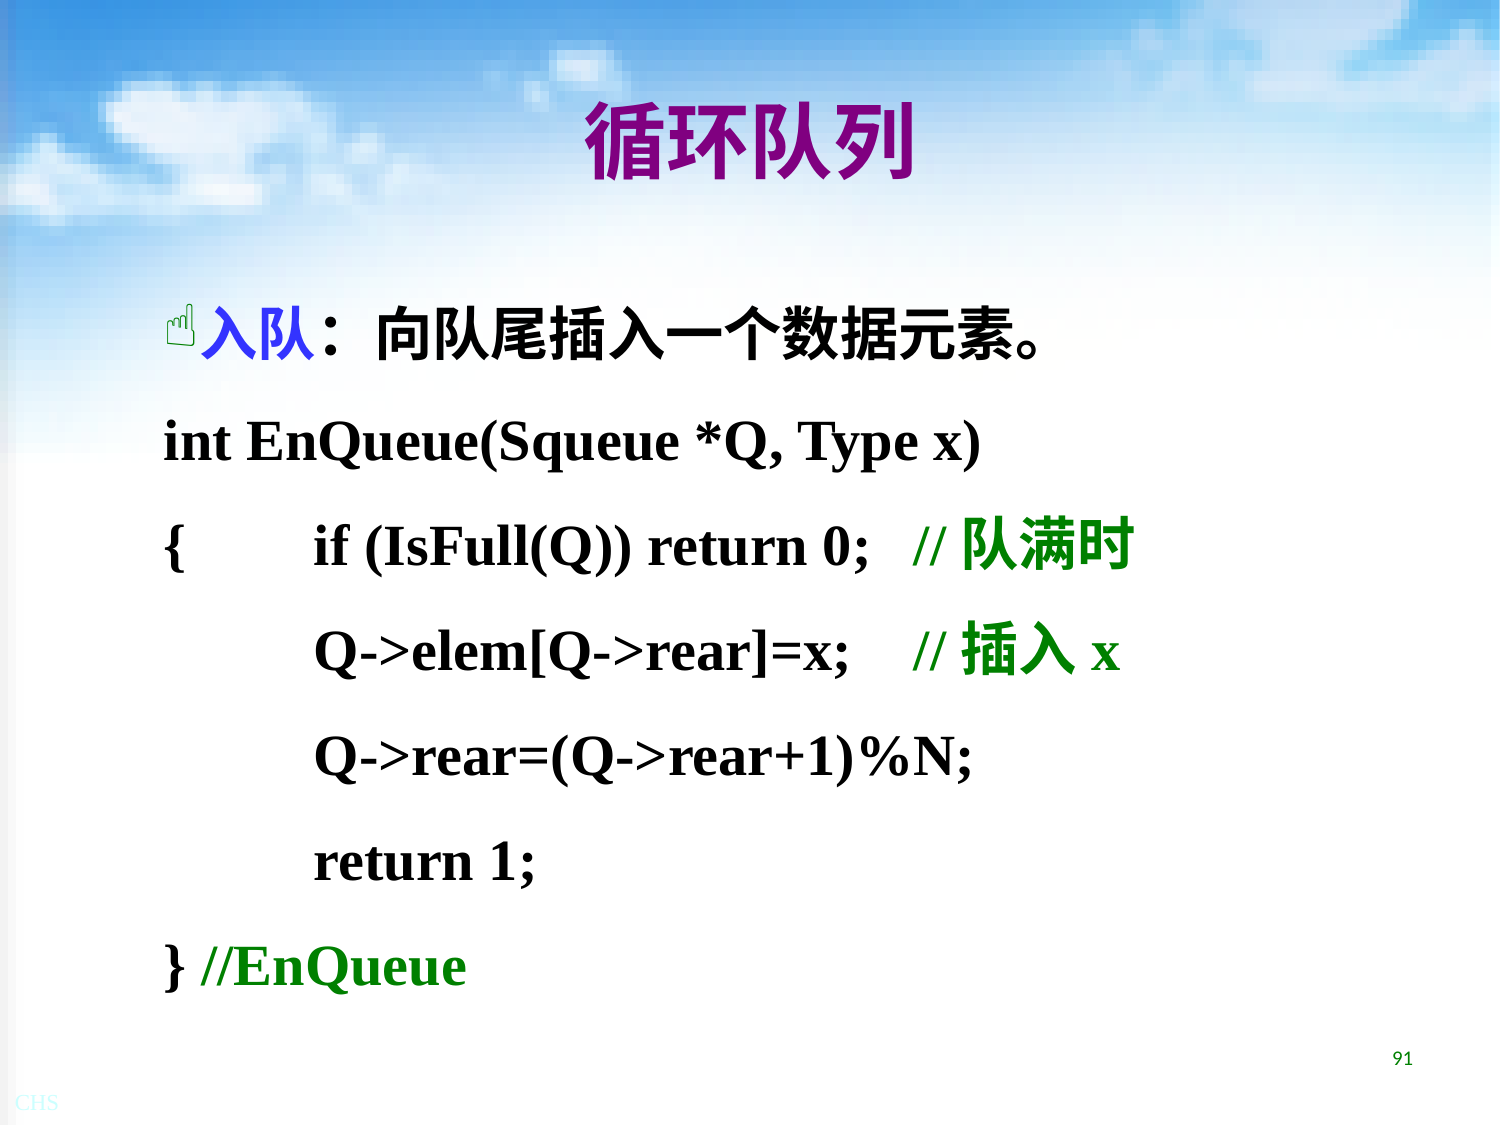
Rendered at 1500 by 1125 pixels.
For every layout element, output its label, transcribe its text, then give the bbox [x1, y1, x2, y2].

title 循环队列 [163, 37, 1337, 241]
slide_number 91 [1370, 1042, 1435, 1072]
picture [0, 0, 1500, 1125]
list 入队：向队尾插入一个数据元素。 int EnQueue(Squeue *Q, Type x) { if (IsFull(Q)) return 0; //队满时 Q->elem[Q->rear]=x; //插入x Q->rear=(Q->rear+1)%N; return 1; } //EnQueue [163, 262, 1337, 1006]
